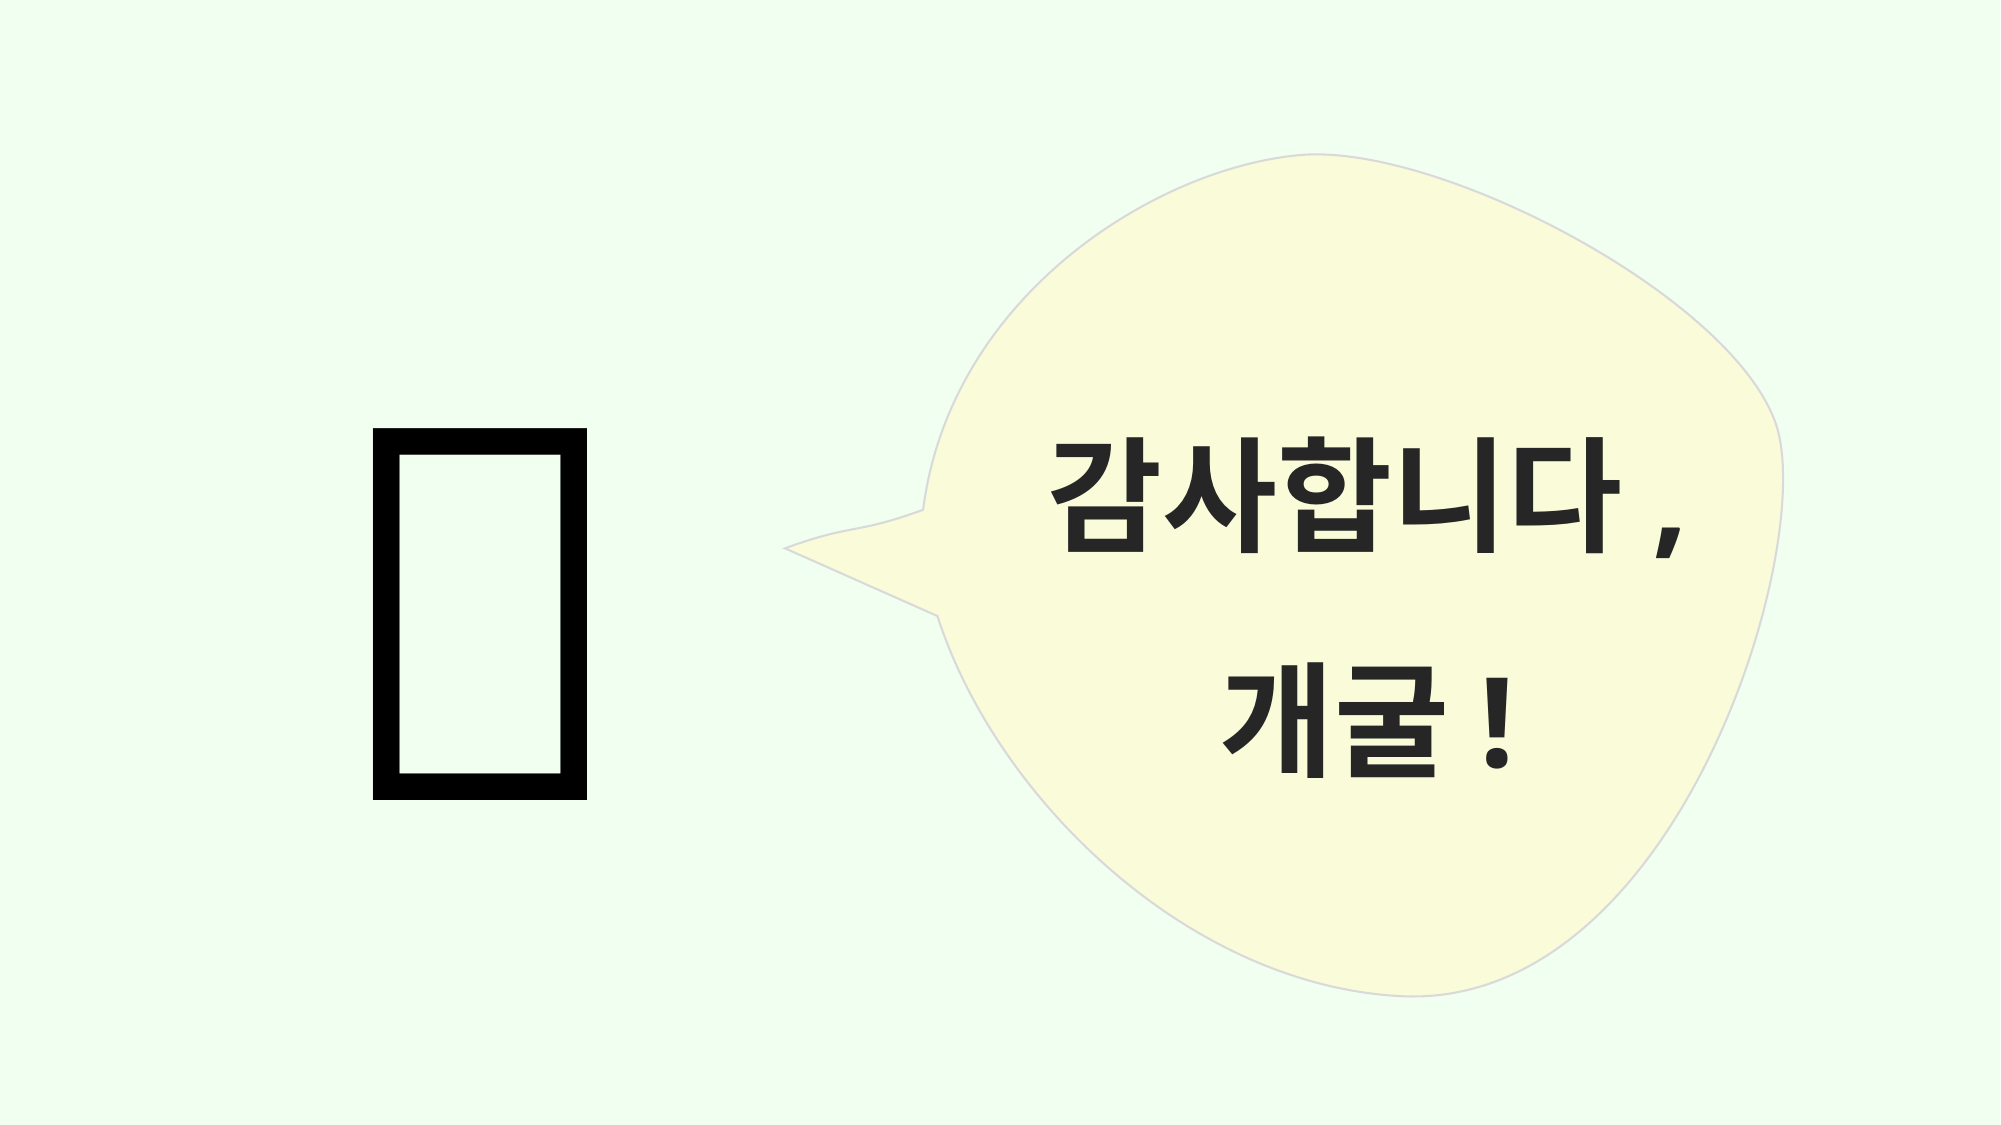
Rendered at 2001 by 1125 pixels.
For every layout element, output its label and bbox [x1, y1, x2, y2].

text_box [138, 148, 1762, 958]
